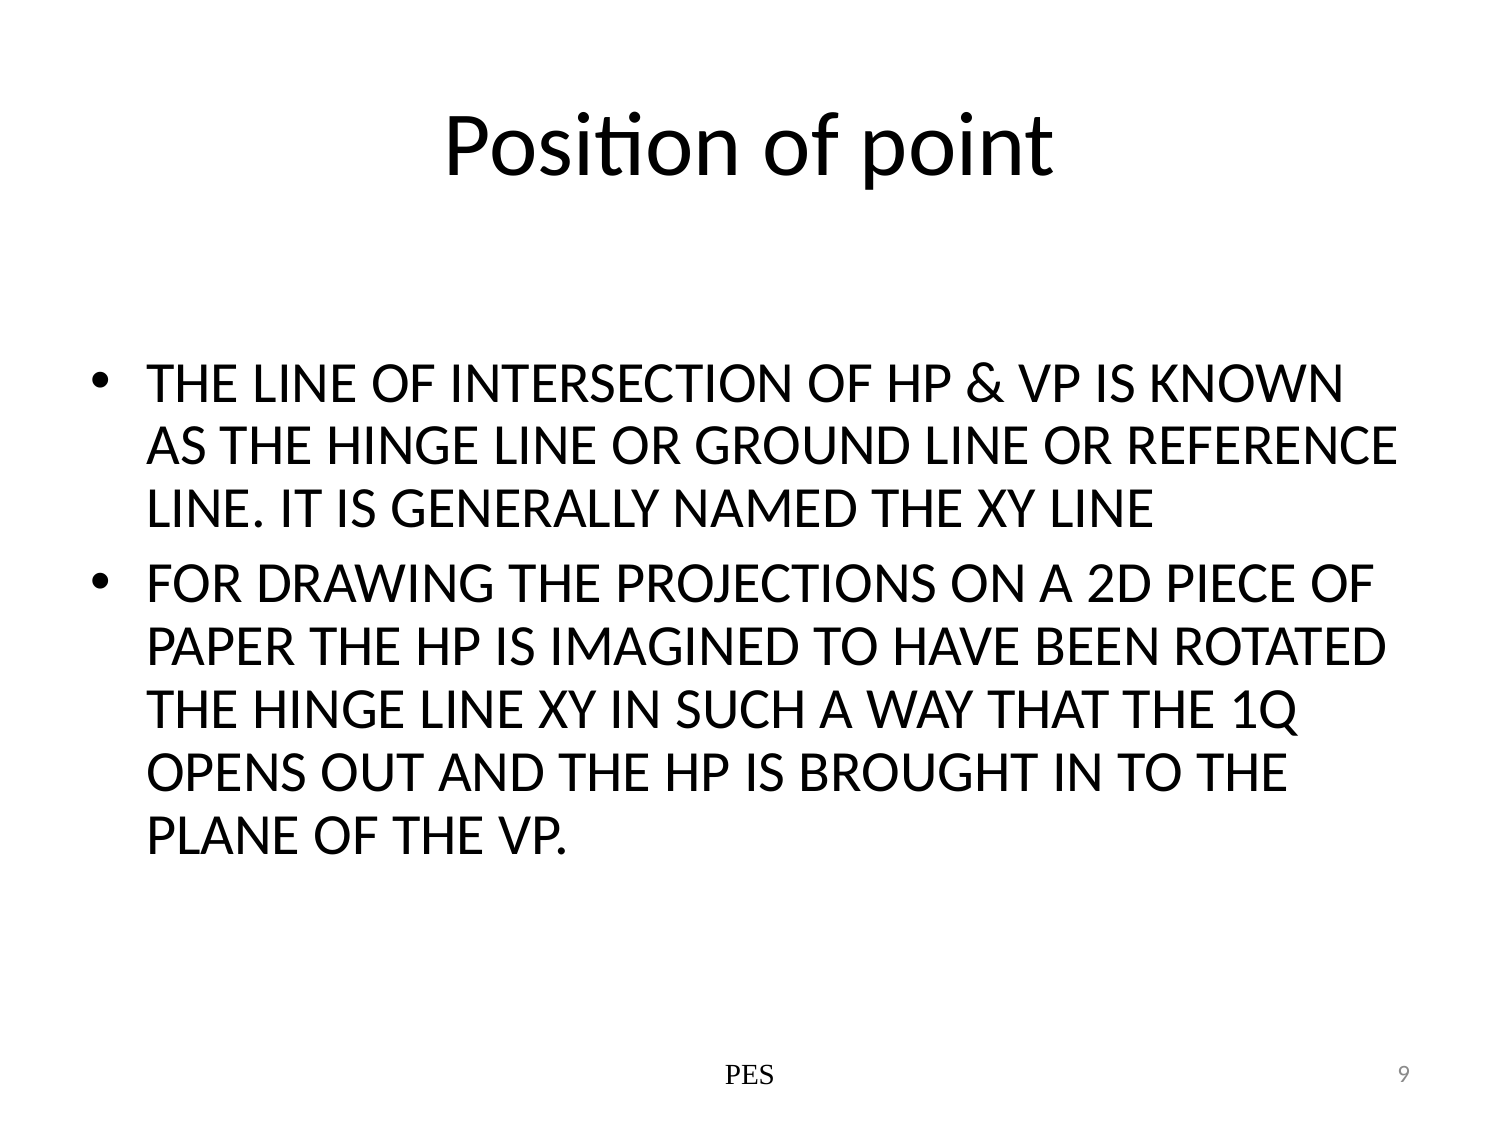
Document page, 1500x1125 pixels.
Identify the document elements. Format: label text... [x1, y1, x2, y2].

footer PES [512, 1042, 988, 1103]
slide_number 9 [1074, 1042, 1425, 1103]
list THE LINE OF INTERSECTION OF HP & VP IS KNOWN AS THE HINGE LINE OR GROUND LINE OR REFERENCE LINE. IT IS GENERALLY NAMED THE XY LINE FOR DRAWING THE PROJECTIONS ON A 2D PIECE OF PAPER THE HP IS IMAGINED TO HAVE BEEN ROTATED THE HINGE LINE XY IN SUCH A WAY THAT THE 1Q OPENS OUT AND THE HP IS BROUGHT IN TO THE PLANE OF THE VP. [75, 262, 1425, 1005]
title Position of point [75, 45, 1425, 233]
